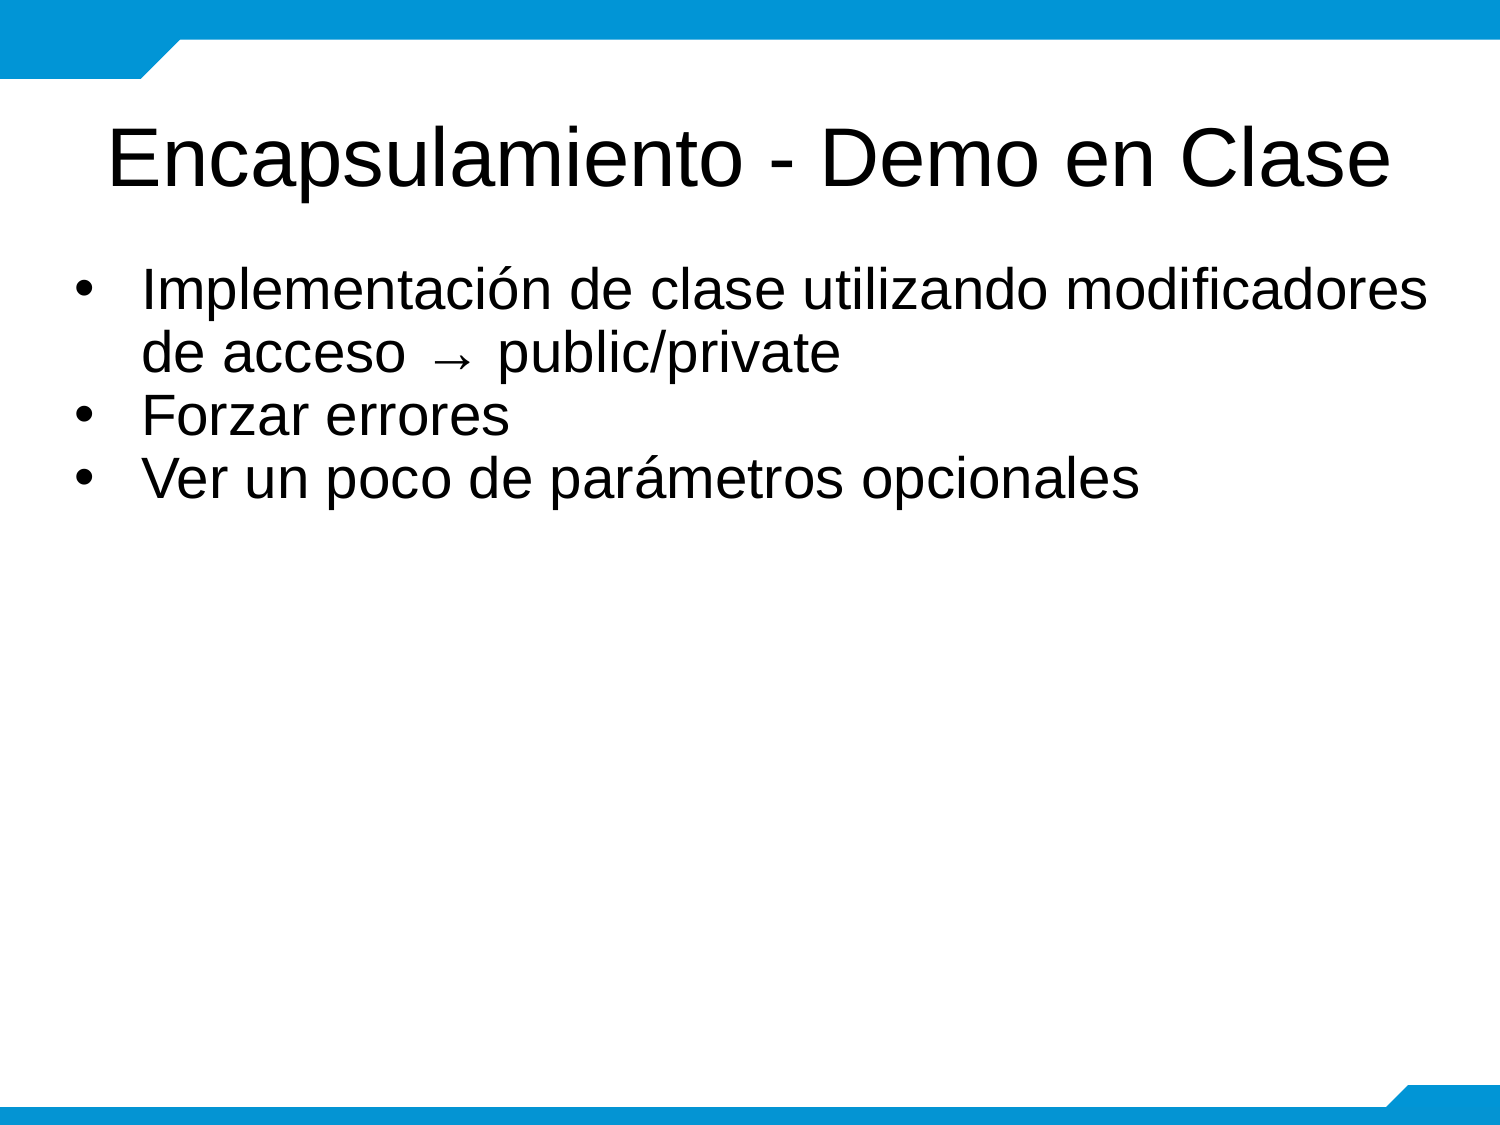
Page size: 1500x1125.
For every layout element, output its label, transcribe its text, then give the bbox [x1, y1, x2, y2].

title Encapsulamiento - Demo en Clase [51, 97, 1449, 223]
list Implementación de clase utilizando modificadores de acceso → public/private Forzar errores Ver un poco de parámetros opcionales [51, 252, 1449, 1000]
